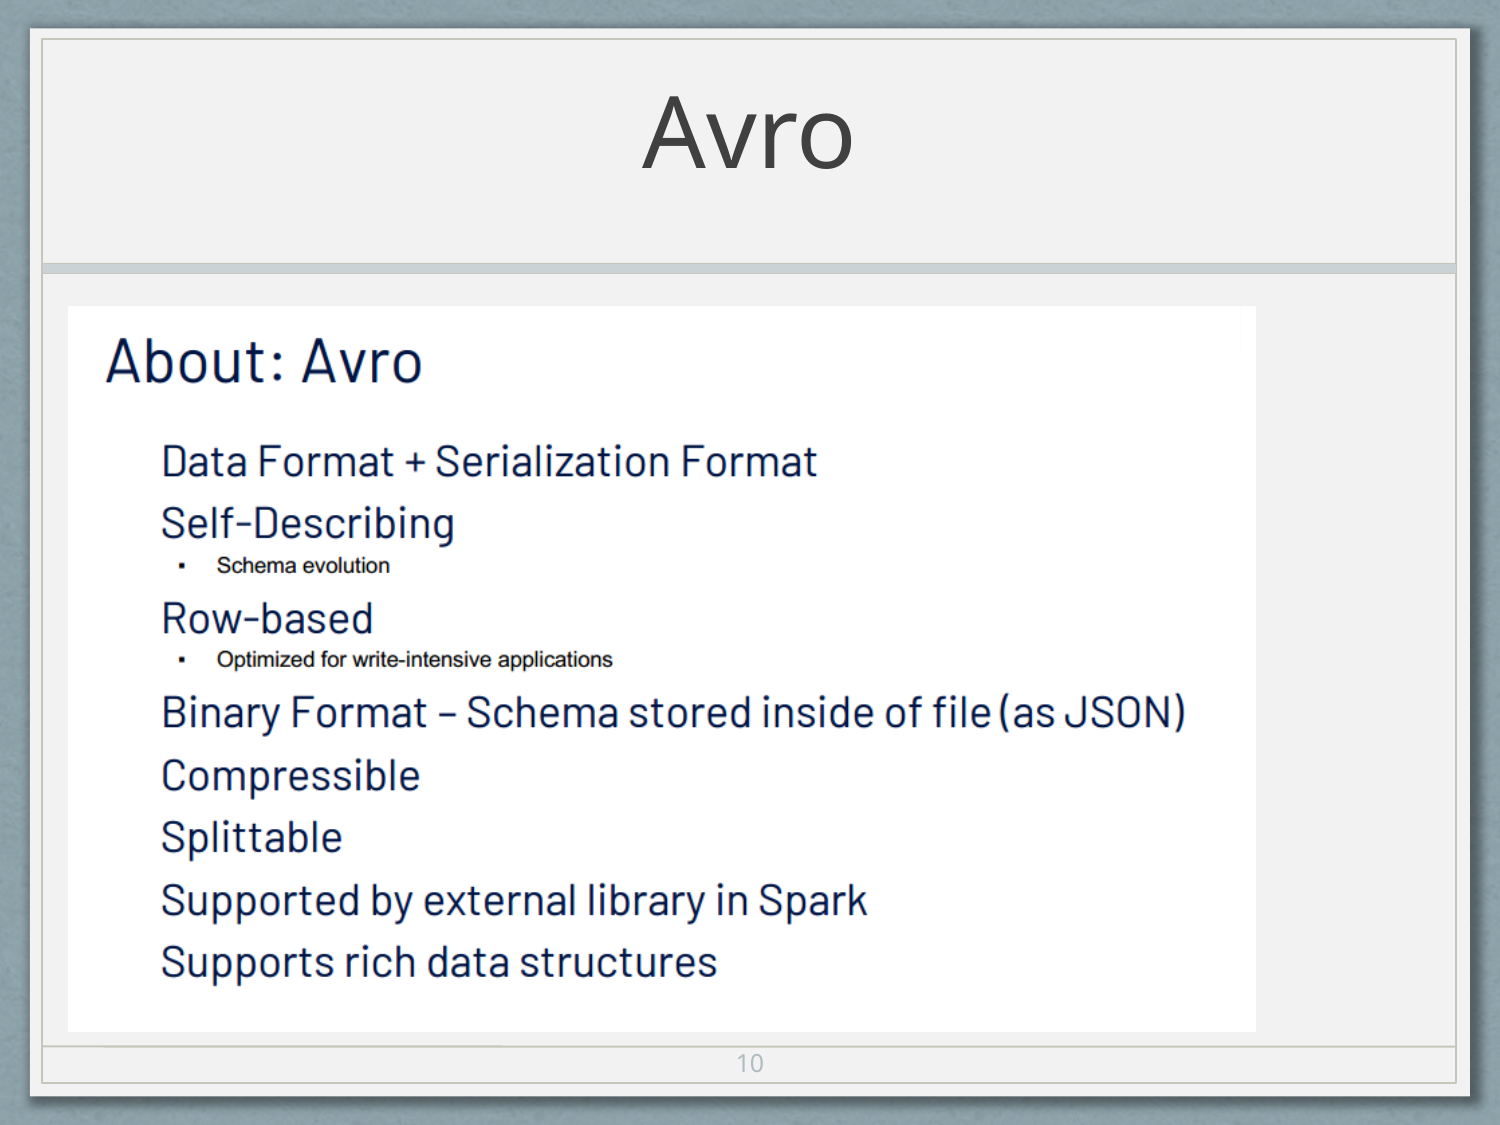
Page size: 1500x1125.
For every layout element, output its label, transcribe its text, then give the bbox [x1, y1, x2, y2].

slide_number 10 [687, 1047, 813, 1088]
picture [67, 305, 1256, 1032]
title Avro [147, 40, 1353, 218]
